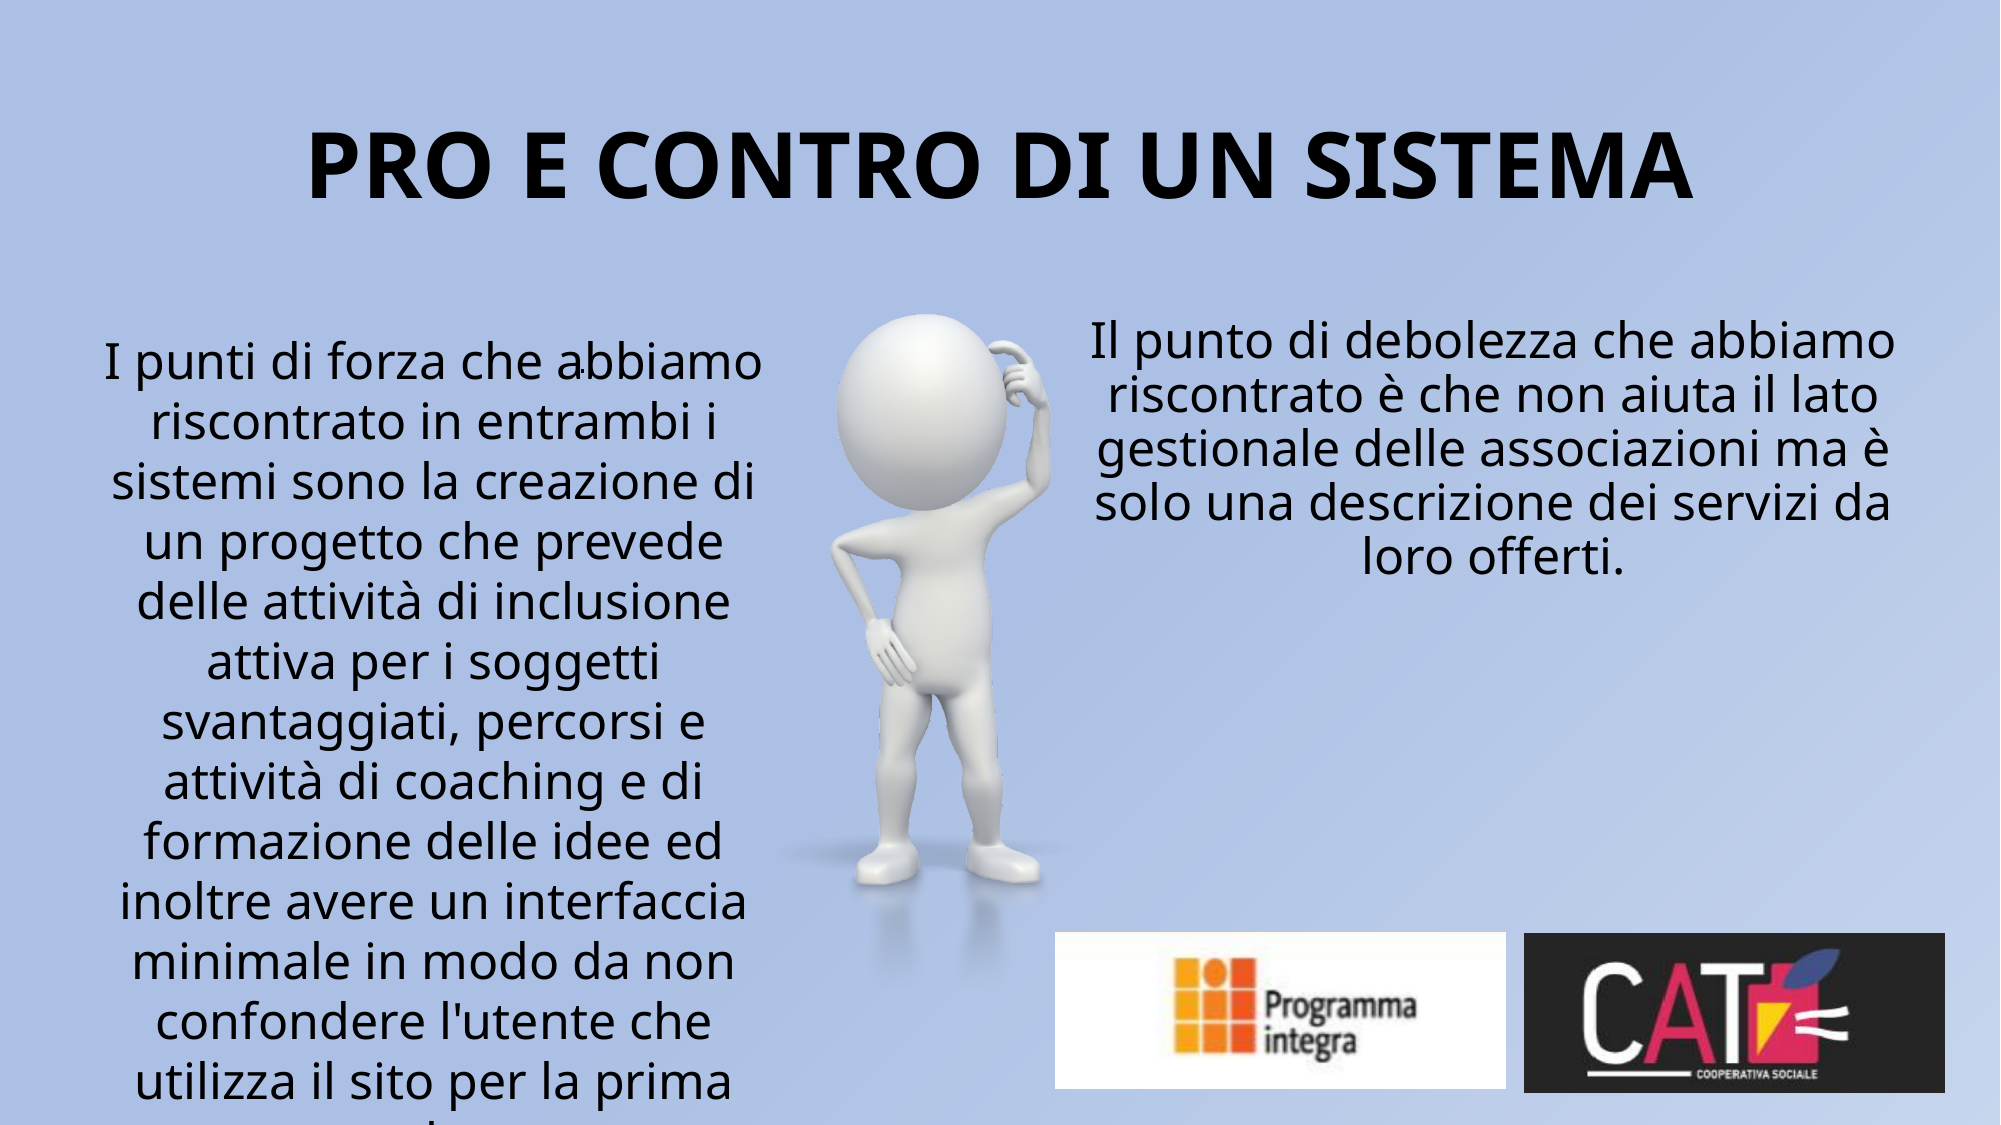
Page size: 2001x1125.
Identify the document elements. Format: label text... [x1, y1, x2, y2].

title PRO E CONTRO DI UN SISTEMA [137, 59, 1863, 278]
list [745, 277, 1125, 992]
text_box I punti di forza che abbiamo riscontrato in entrambi i sistemi sono la creazione di un progetto che prevede delle attività di inclusione attiva per i soggetti svantaggiati, percorsi e attività di coaching e di formazione delle idee ed inoltre avere un interfaccia minimale in modo da non confondere l'utente che utilizza il sito per la prima volta. [68, 321, 800, 1125]
picture [1055, 932, 1506, 1089]
picture [1524, 932, 1945, 1093]
list Il punto di debolezza che abbiamo riscontrato è che non aiuta il lato gestionale delle associazioni ma è solo una descrizione dei servizi da loro offerti. [1125, 308, 1919, 870]
